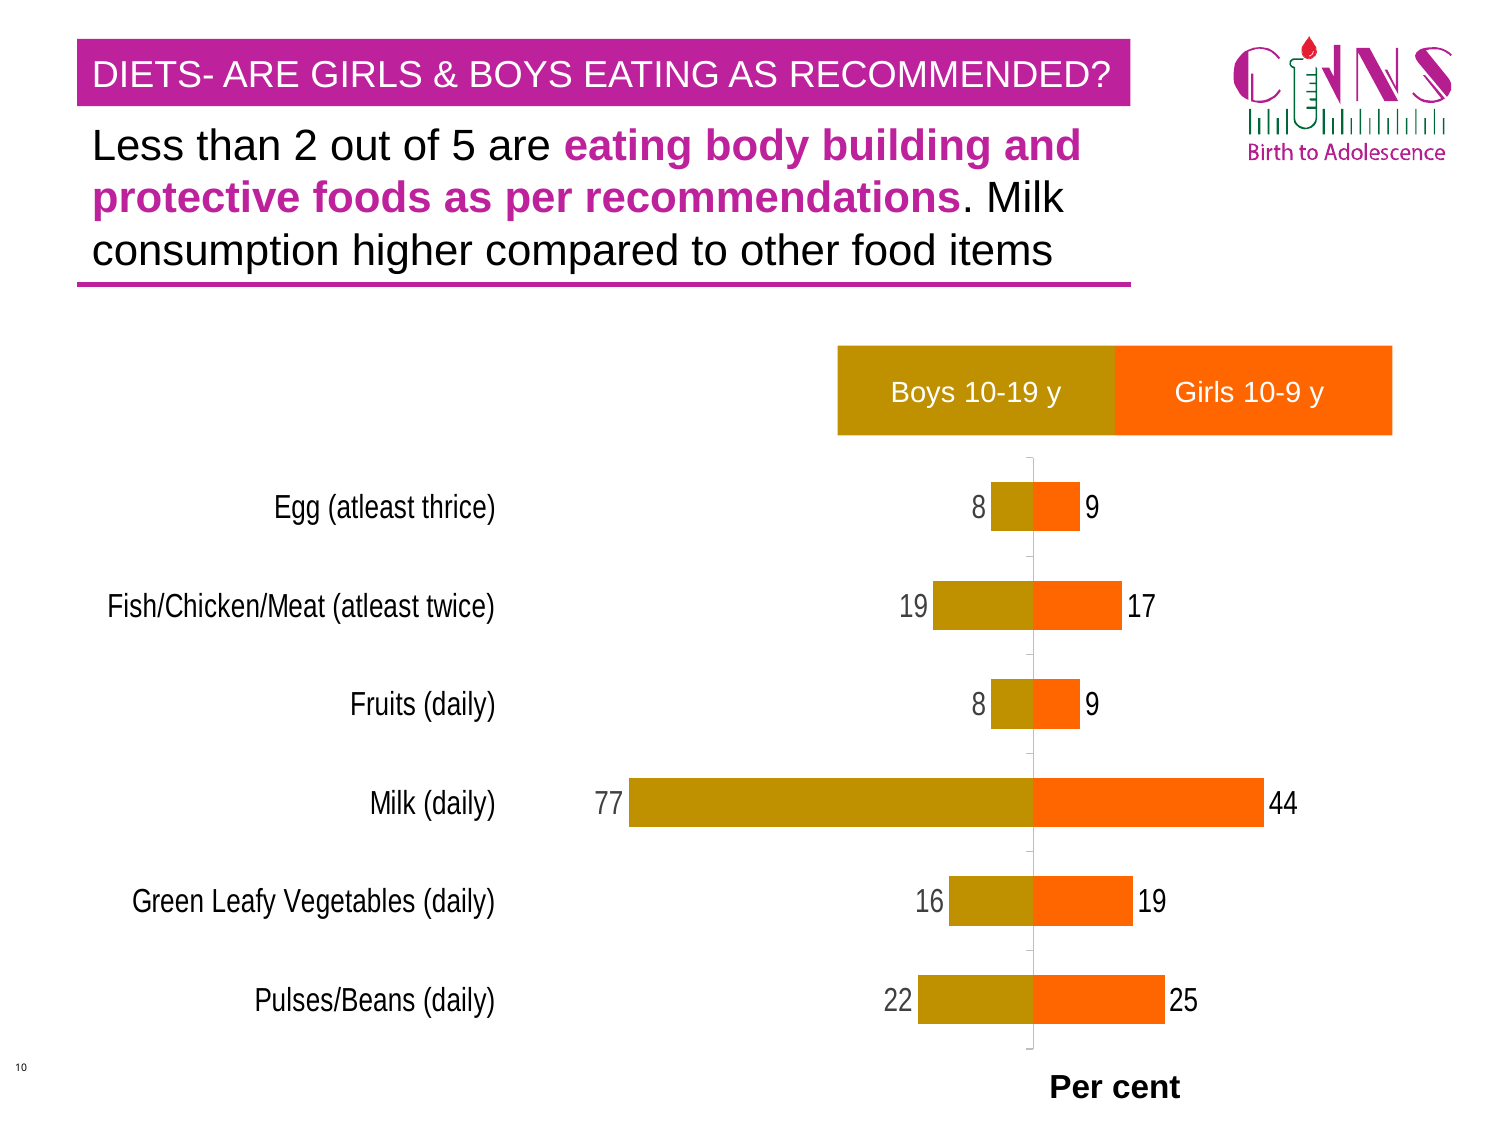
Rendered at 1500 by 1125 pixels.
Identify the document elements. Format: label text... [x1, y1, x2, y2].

chart [107, 435, 1393, 1125]
text_box Boys 10-19 y [836, 344, 1114, 435]
text_box DIETS- ARE GIRLS & BOYS EATING AS RECOMMENDED? [76, 38, 1131, 107]
text_box Girls 10-9 y [1114, 344, 1393, 435]
text_box Less than 2 out of 5 are eating body building and protective foods as per recommendations. Milk consumption higher compared to other food items [77, 109, 1166, 282]
